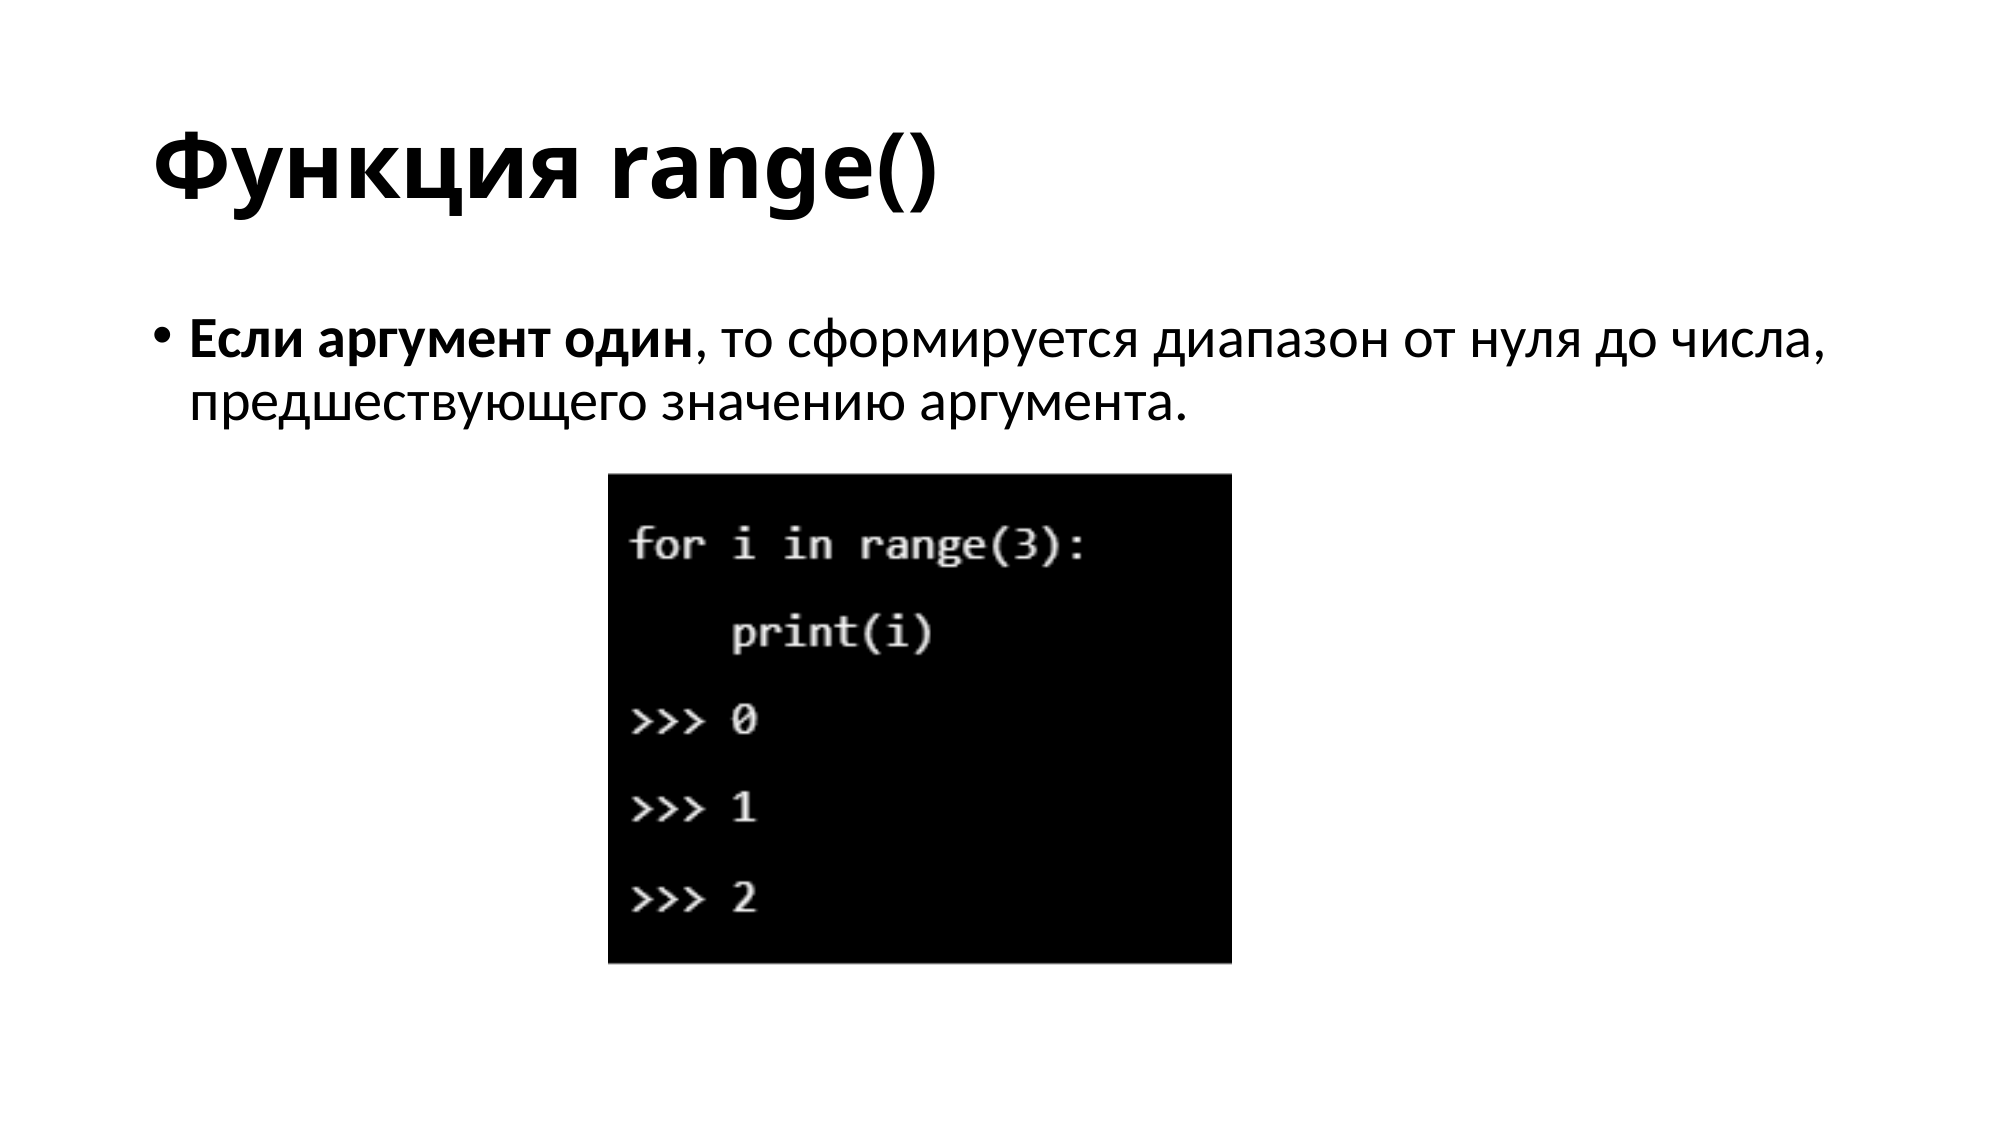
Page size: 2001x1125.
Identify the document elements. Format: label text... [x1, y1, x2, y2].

picture [608, 472, 1232, 970]
title Функция range() [137, 59, 1863, 278]
list Если аргумент один, то сформируется диапазон от нуля до числа, предшествующего значению аргумента. [137, 299, 1863, 1014]
